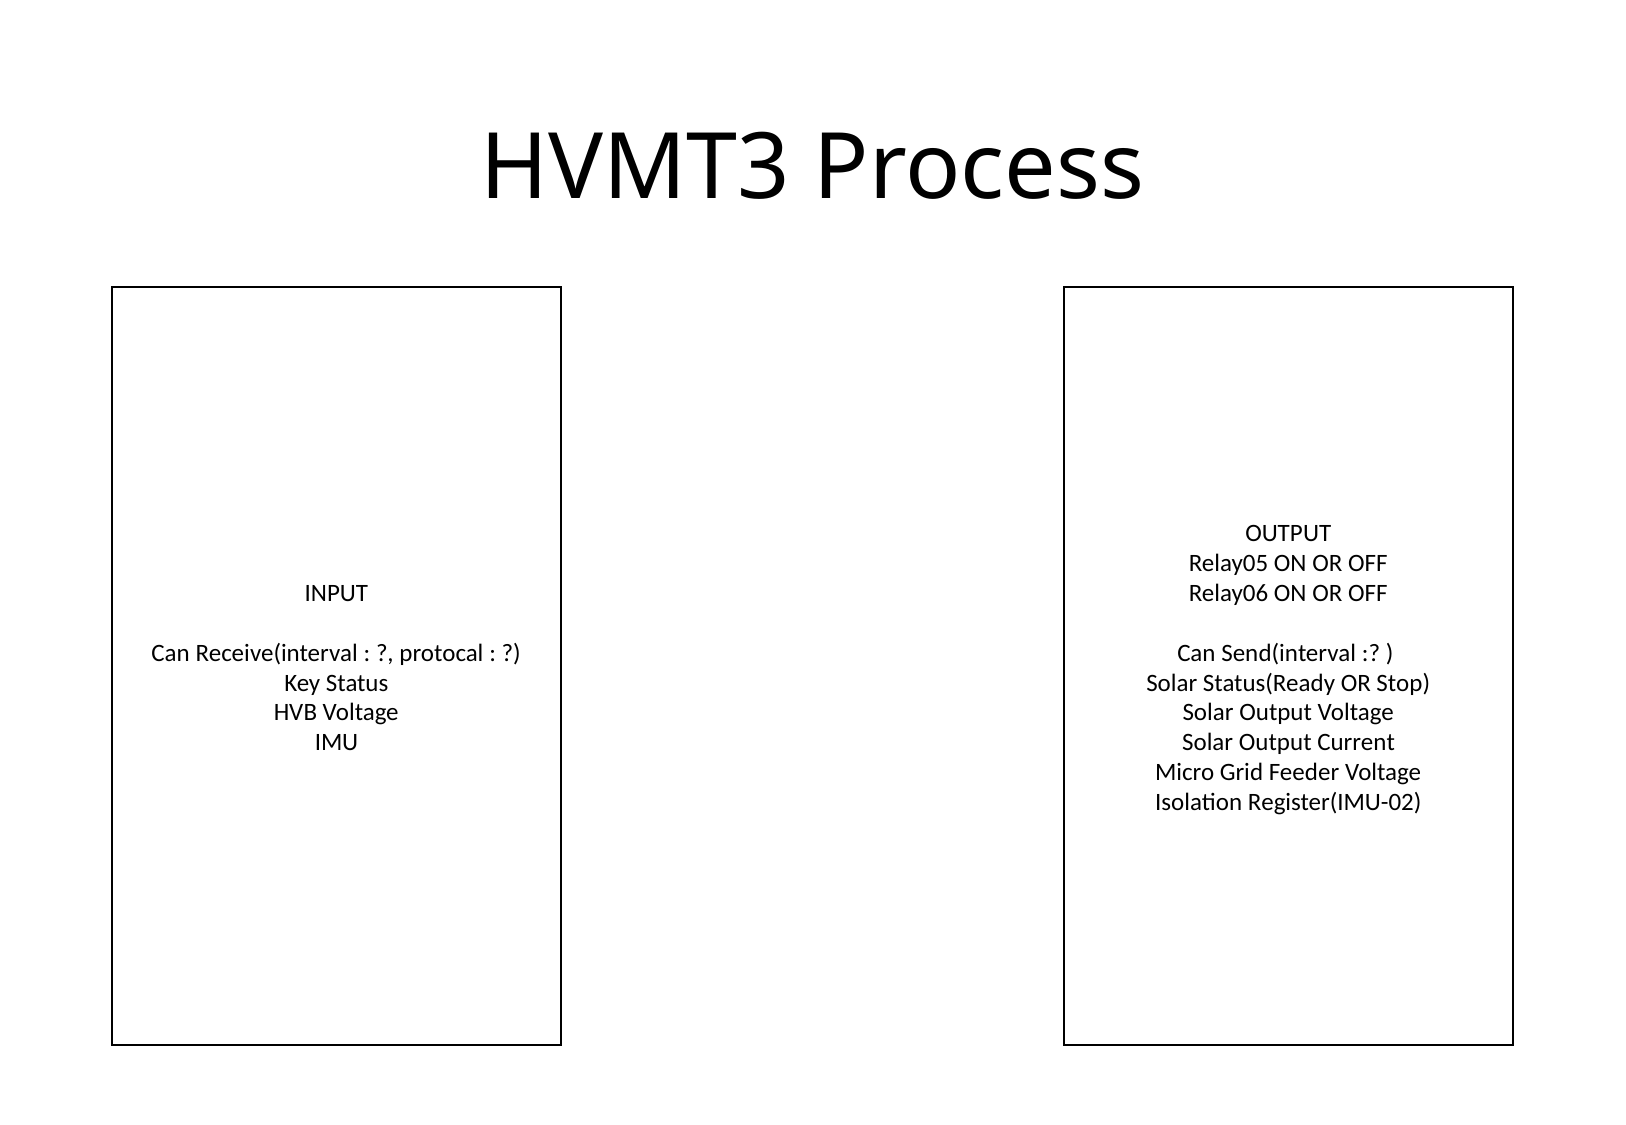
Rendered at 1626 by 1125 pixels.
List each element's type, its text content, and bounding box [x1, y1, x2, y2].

text_box INPUT Can Receive(interval : ?, protocal : ?) Key Status HVB Voltage IMU [111, 286, 562, 1046]
title HVMT3 Process [111, 59, 1514, 278]
text_box OUTPUT Relay05 ON OR OFF Relay06 ON OR OFF Can Send(interval :? ) Solar Status(Ready OR Stop) Solar Output Voltage Solar Output Current Micro Grid Feeder Voltage Isolation Register(IMU-02) [1063, 286, 1514, 1046]
